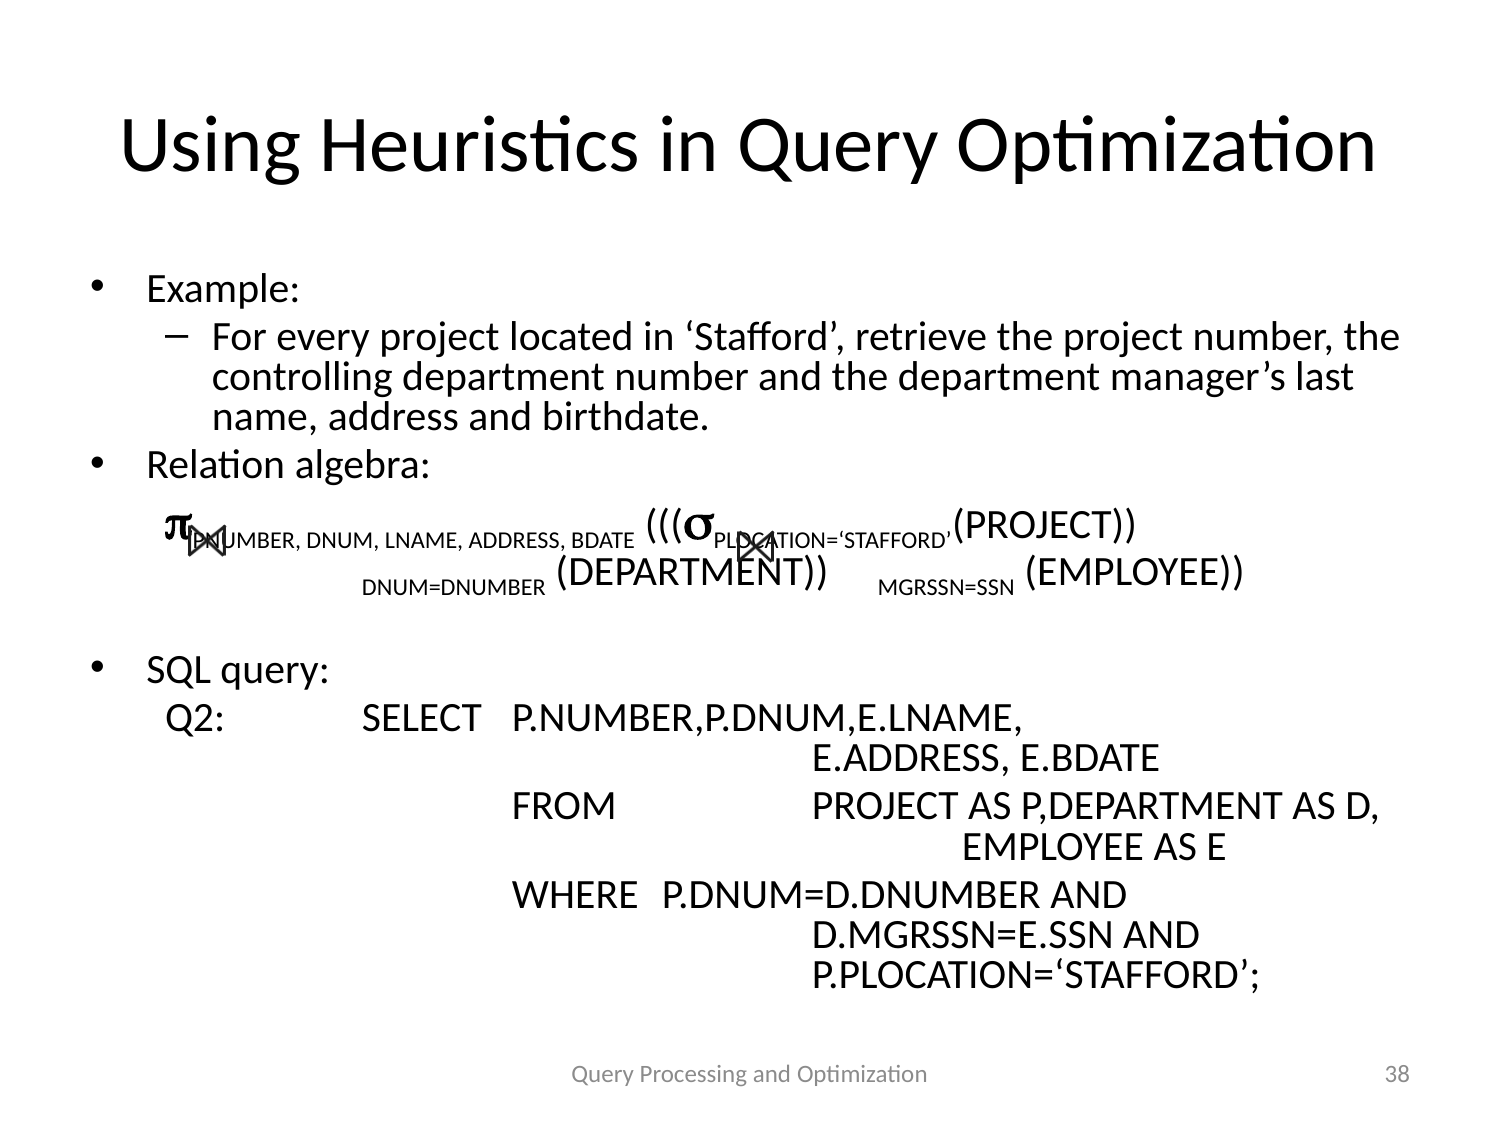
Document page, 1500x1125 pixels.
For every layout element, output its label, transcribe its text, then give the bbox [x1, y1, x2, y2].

list Example: For every project located in ‘Stafford’, retrieve the project number, the controlling department number and the department manager’s last name, address and birthdate. Relation algebra: PNUMBER, DNUM, LNAME, ADDRESS, BDATE (((PLOCATION=‘STAFFORD’(PROJECT)) DNUM=DNUMBER (DEPARTMENT)) MGRSSN=SSN (EMPLOYEE)) SQL query: Q2: SELECT P.NUMBER,P.DNUM,E.LNAME, E.ADDRESS, E.BDATE FROM PROJECT AS P,DEPARTMENT AS D, EMPLOYEE AS E WHERE P.DNUM=D.DNUMBER AND D.MGRSSN=E.SSN AND P.PLOCATION=‘STAFFORD’; [75, 262, 1425, 1005]
picture [735, 530, 776, 563]
slide_number 38 [1074, 1042, 1425, 1103]
footer Query Processing and Optimization [512, 1042, 988, 1103]
title Using Heuristics in Query Optimization [75, 45, 1425, 233]
picture [187, 524, 227, 557]
